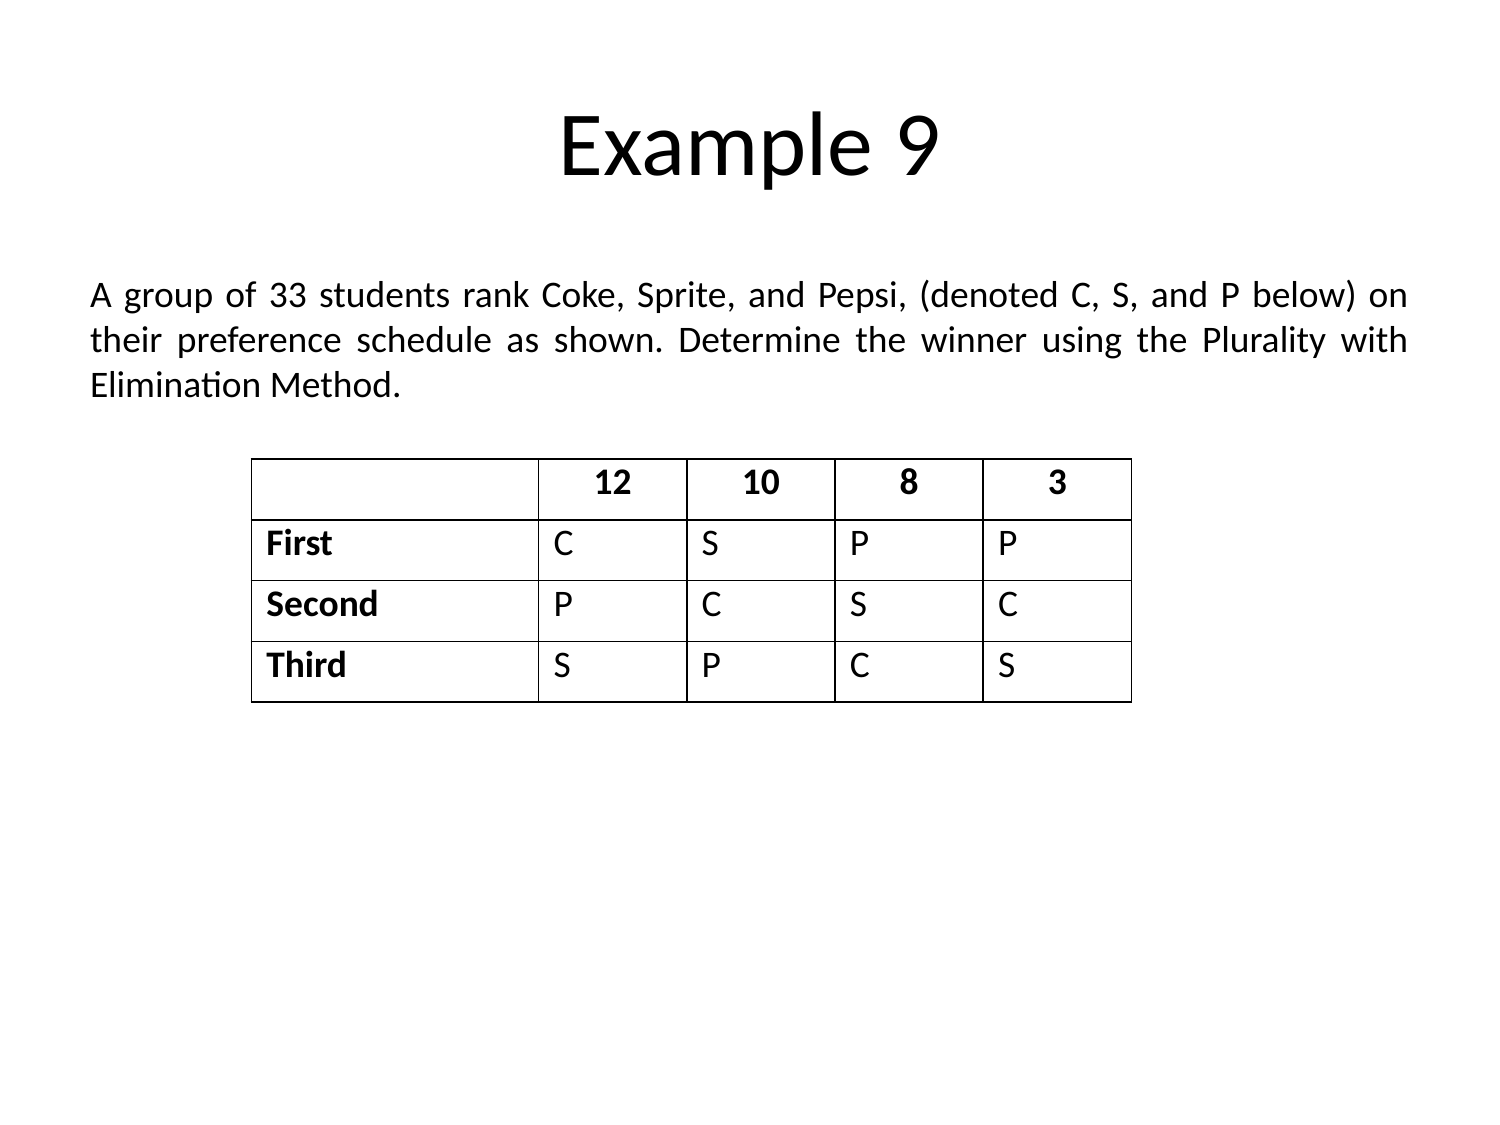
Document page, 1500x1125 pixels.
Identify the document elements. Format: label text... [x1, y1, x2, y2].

table_cell Third [252, 642, 538, 701]
table_cell S [836, 581, 982, 641]
table_cell P [539, 581, 686, 641]
table_cell Second [252, 581, 538, 641]
table_cell C [688, 581, 834, 641]
table_header [252, 460, 538, 519]
table_cell S [984, 642, 1131, 701]
table_cell P [836, 521, 982, 580]
list A group of 33 students rank Coke, Sprite, and Pepsi, (denoted C, S, and P below) on their preference schedule as shown. Determine the winner using the Plurality with Elimination Method. [75, 262, 1425, 451]
table_header 12 [539, 460, 686, 519]
table_cell First [252, 521, 538, 580]
table_header 8 [836, 460, 982, 519]
table_cell C [836, 642, 982, 701]
table_header 3 [984, 460, 1131, 519]
table_cell C [984, 581, 1131, 641]
table_cell P [984, 521, 1131, 580]
table_header 10 [688, 460, 834, 519]
table_cell S [539, 642, 686, 701]
table_cell S [688, 521, 834, 580]
title Example 9 [75, 45, 1425, 233]
table_cell C [539, 521, 686, 580]
table_cell P [688, 642, 834, 701]
